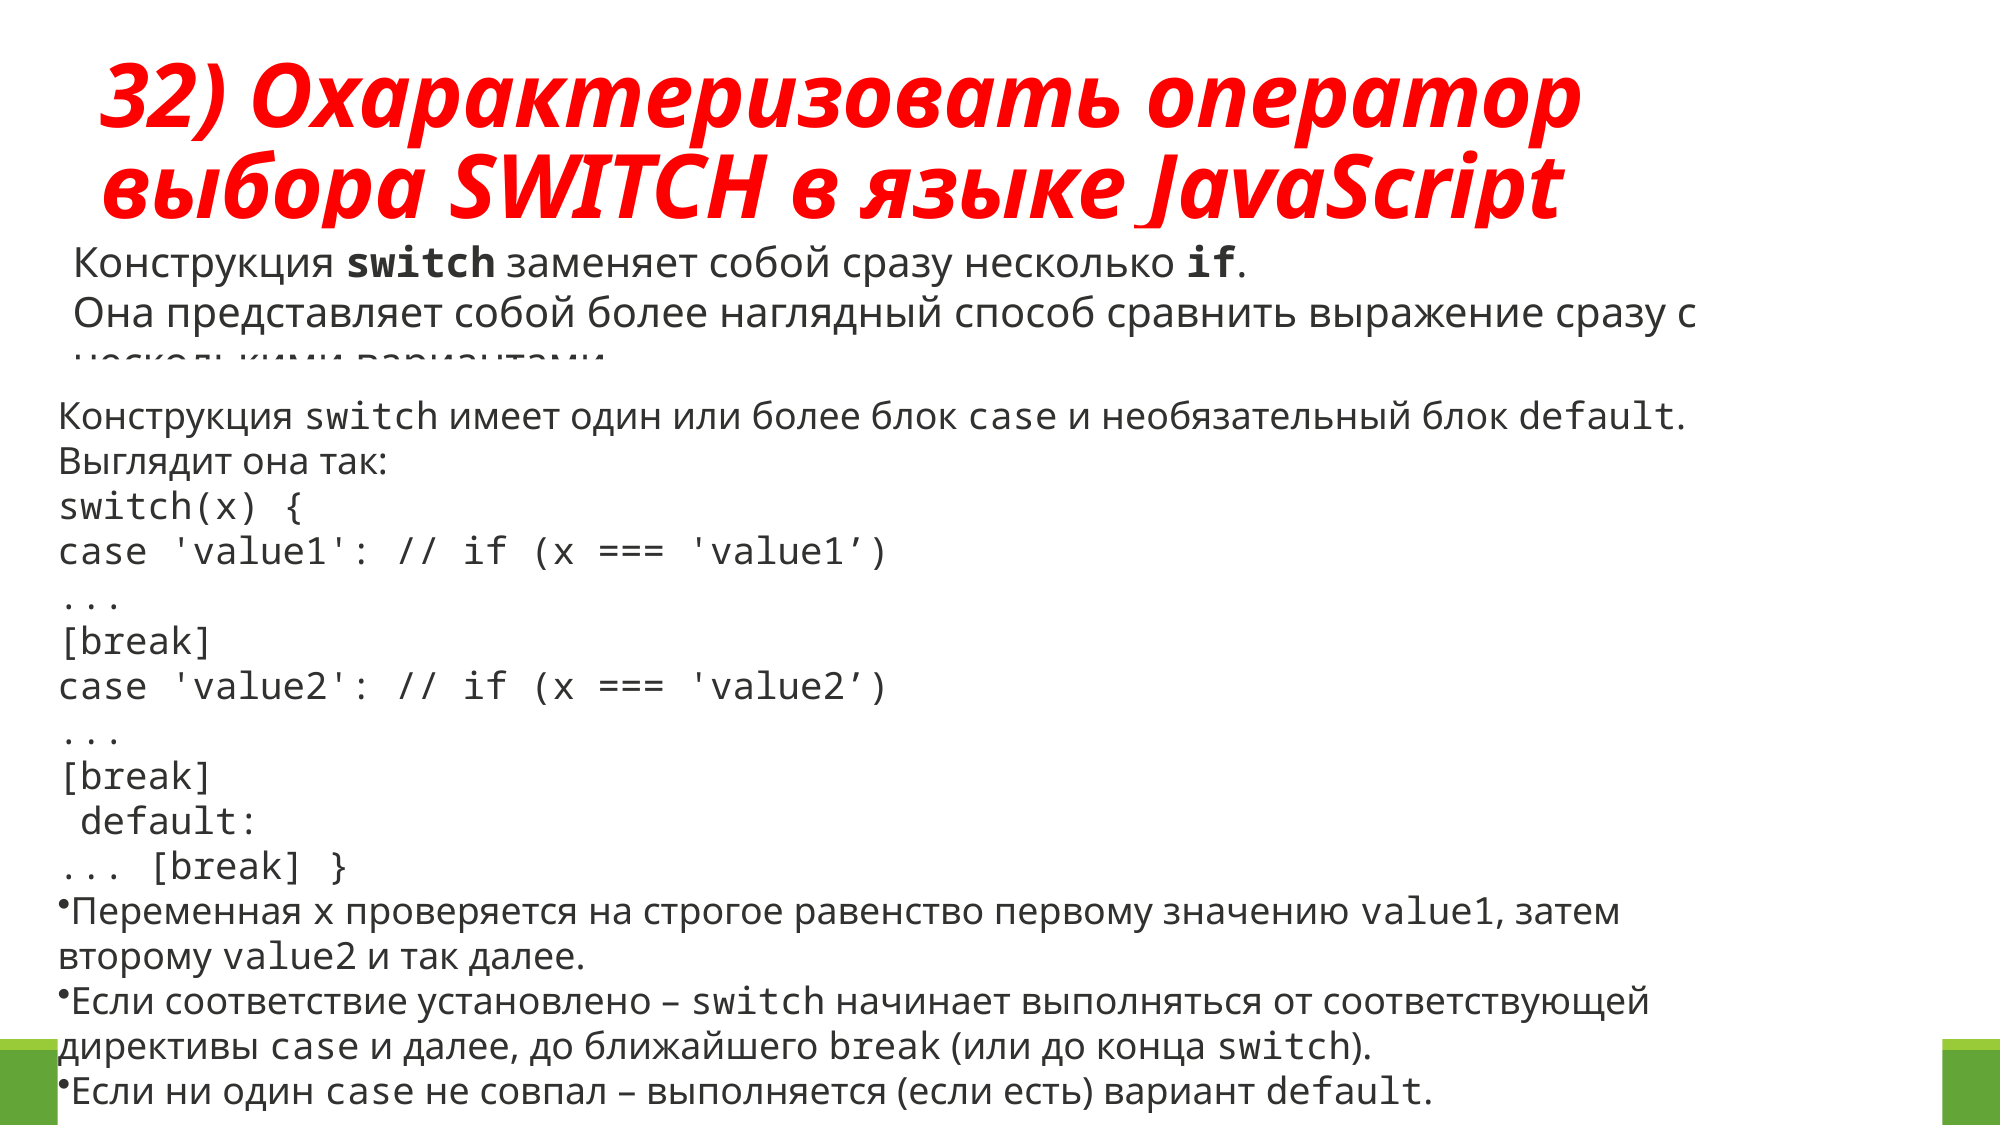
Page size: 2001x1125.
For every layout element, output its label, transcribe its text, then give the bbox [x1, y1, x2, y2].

text_box Конструкция switch заменяет собой сразу несколько if. Она представляет собой более наглядный способ сравнить выражение сразу с несколькими вариантами. [57, 228, 1856, 359]
title 32) Охарактеризовать оператор выбора SWITCH в языке JavaScript [85, 47, 1830, 228]
text_box Конструкция switch имеет один или более блок case и необязательный блок default. Выглядит она так: switch(x) { case 'value1': // if (x === 'value1’) ... [break] case 'value2': // if (x === 'value2’) ... [break] default: ... [break] } Переменная x проверяется на строгое равенство первому значению value1, затем второму value2 и так далее. Если соответствие установлено – switch начинает выполняться от соответствующей директивы case и далее, до ближайшего break (или до конца switch). Если ни один case не совпал – выполняется (если есть) вариант default. [57, 359, 1943, 1125]
